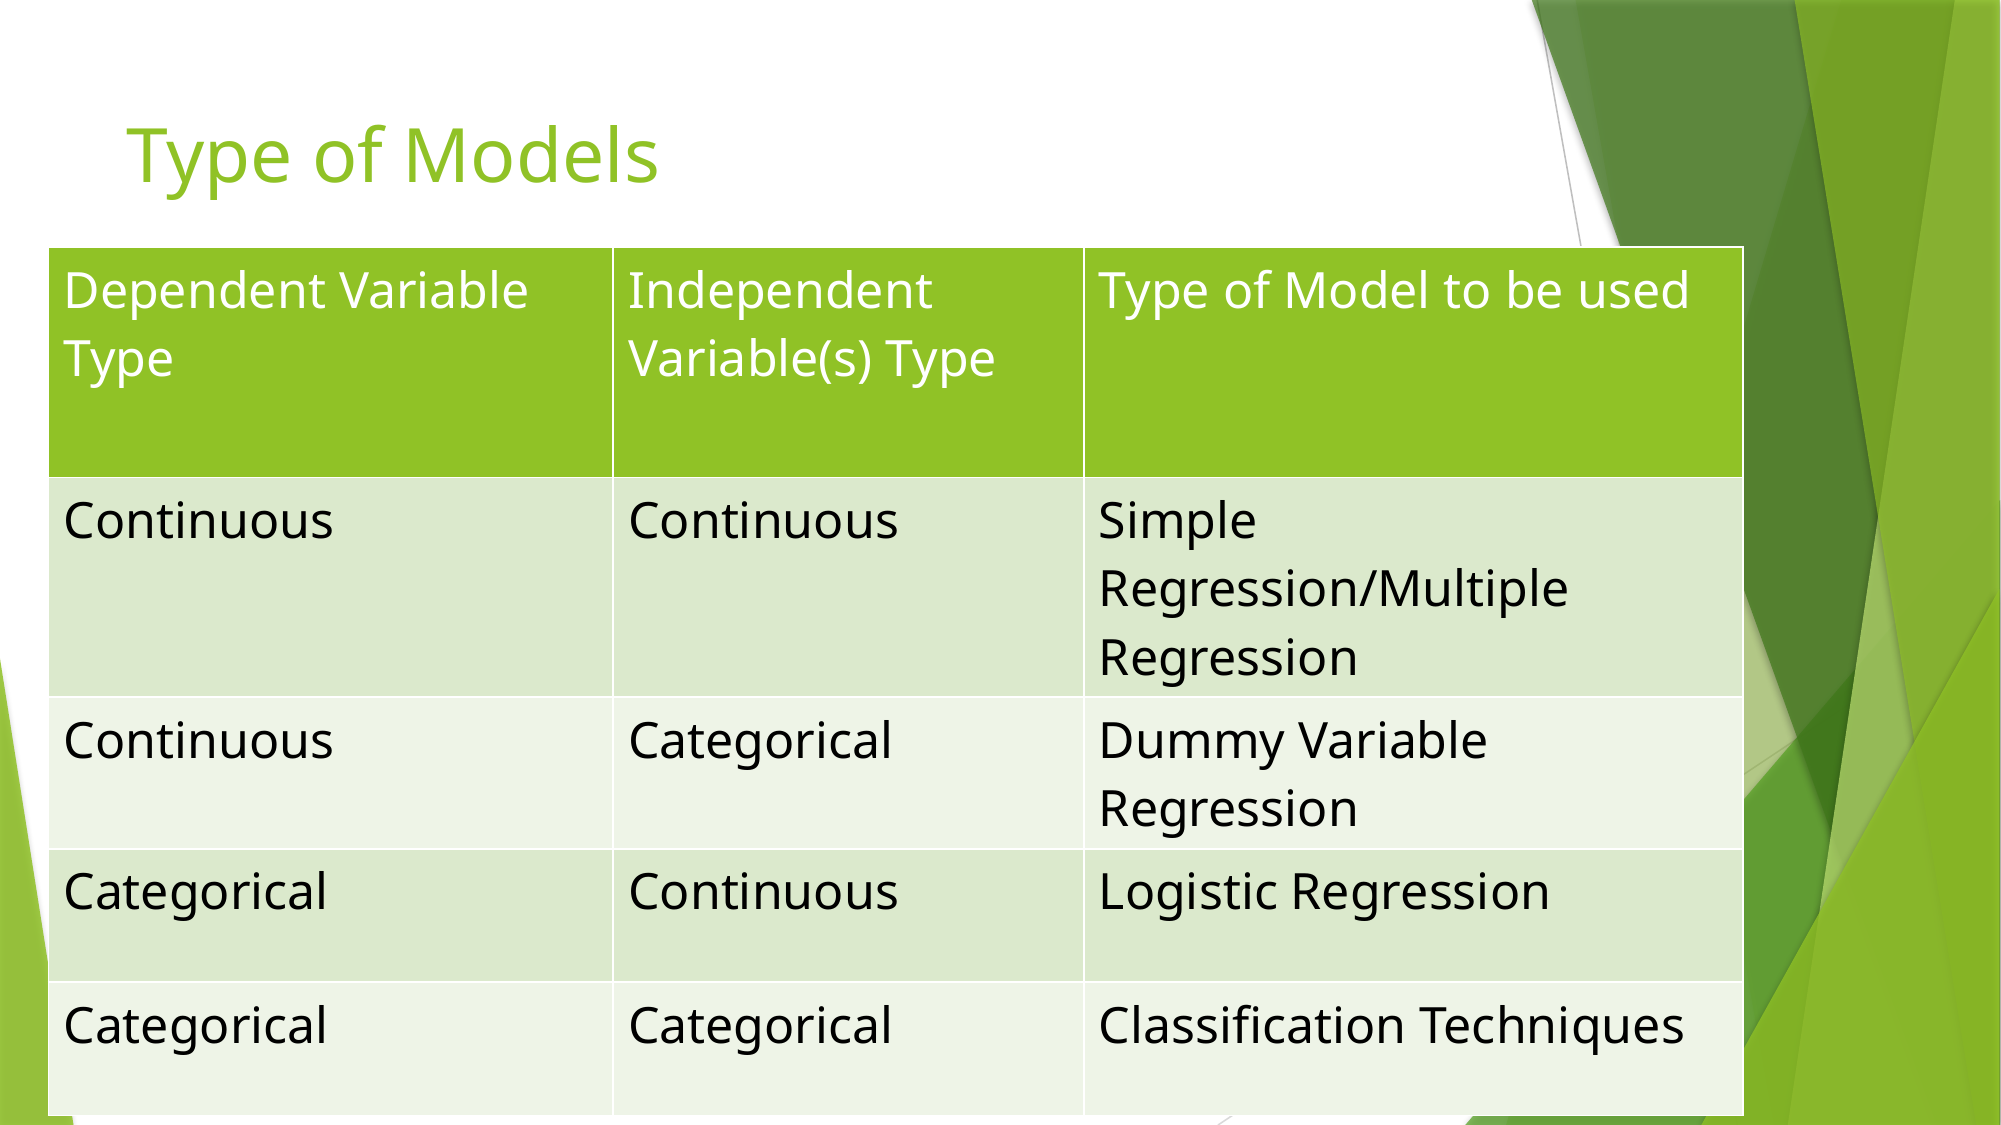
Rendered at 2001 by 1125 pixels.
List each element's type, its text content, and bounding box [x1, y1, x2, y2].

table_header Dependent Variable Type [49, 248, 612, 477]
table_cell Categorical [49, 983, 612, 1115]
table_cell Categorical [49, 850, 612, 981]
table_cell Continuous [49, 478, 612, 696]
table_cell Continuous [614, 478, 1083, 696]
table_cell Simple Regression/Multiple Regression [1085, 478, 1742, 696]
table_cell Continuous [49, 698, 612, 848]
table_cell Continuous [614, 850, 1083, 981]
table_cell Dummy Variable Regression [1085, 698, 1742, 848]
table_cell Classification Techniques [1085, 983, 1742, 1115]
title Type of Models [111, 99, 1522, 246]
table_cell Categorical [614, 698, 1083, 848]
table_cell Categorical [614, 983, 1083, 1115]
table_header Type of Model to be used [1085, 248, 1742, 477]
table_cell Logistic Regression [1085, 850, 1742, 981]
table_header Independent Variable(s) Type [614, 248, 1083, 477]
